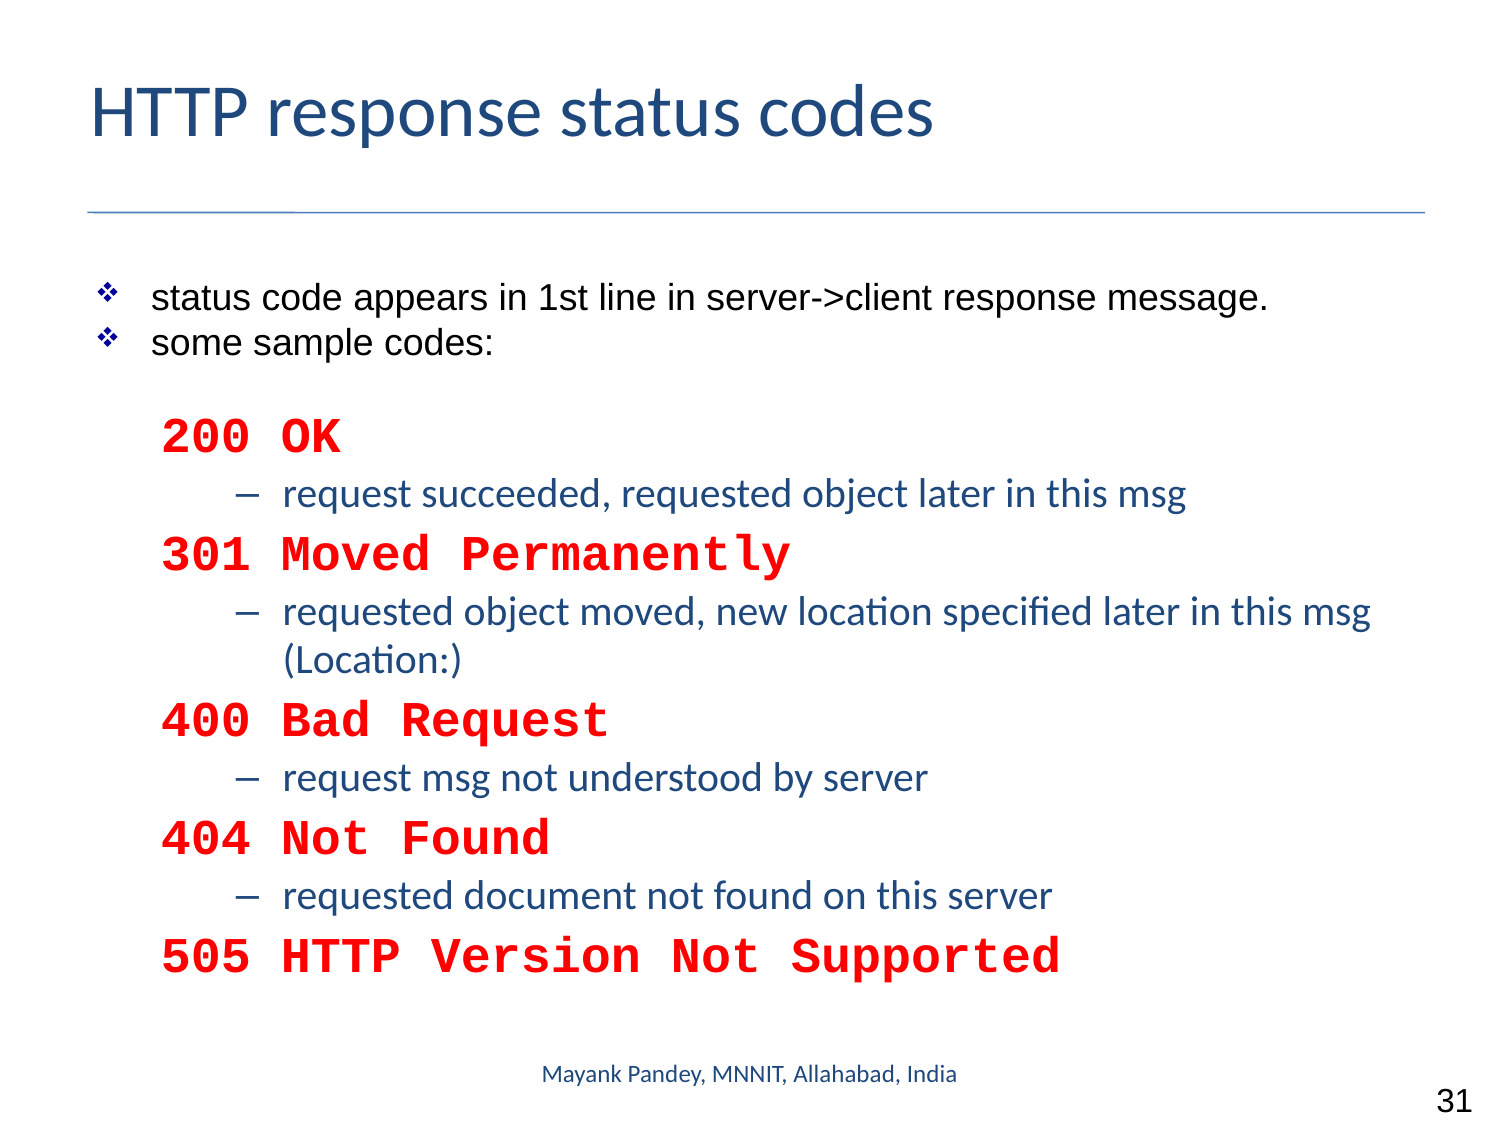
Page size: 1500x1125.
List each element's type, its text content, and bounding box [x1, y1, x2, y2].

text_box status code appears in 1st line in server->client response message. some sample codes: [80, 265, 1342, 350]
text_box 31 [1249, 1071, 1488, 1119]
title HTTP response status codes [74, 24, 1426, 188]
list 200 OK request succeeded, requested object later in this msg 301 Moved Permanently requested object moved, new location specified later in this msg (Location:) 400 Bad Request request msg not understood by server 404 Not Found requested document not found on this server 505 HTTP Version Not Supported [145, 398, 1471, 1084]
footer Mayank Pandey, MNNIT, Allahabad, India [512, 1042, 988, 1103]
